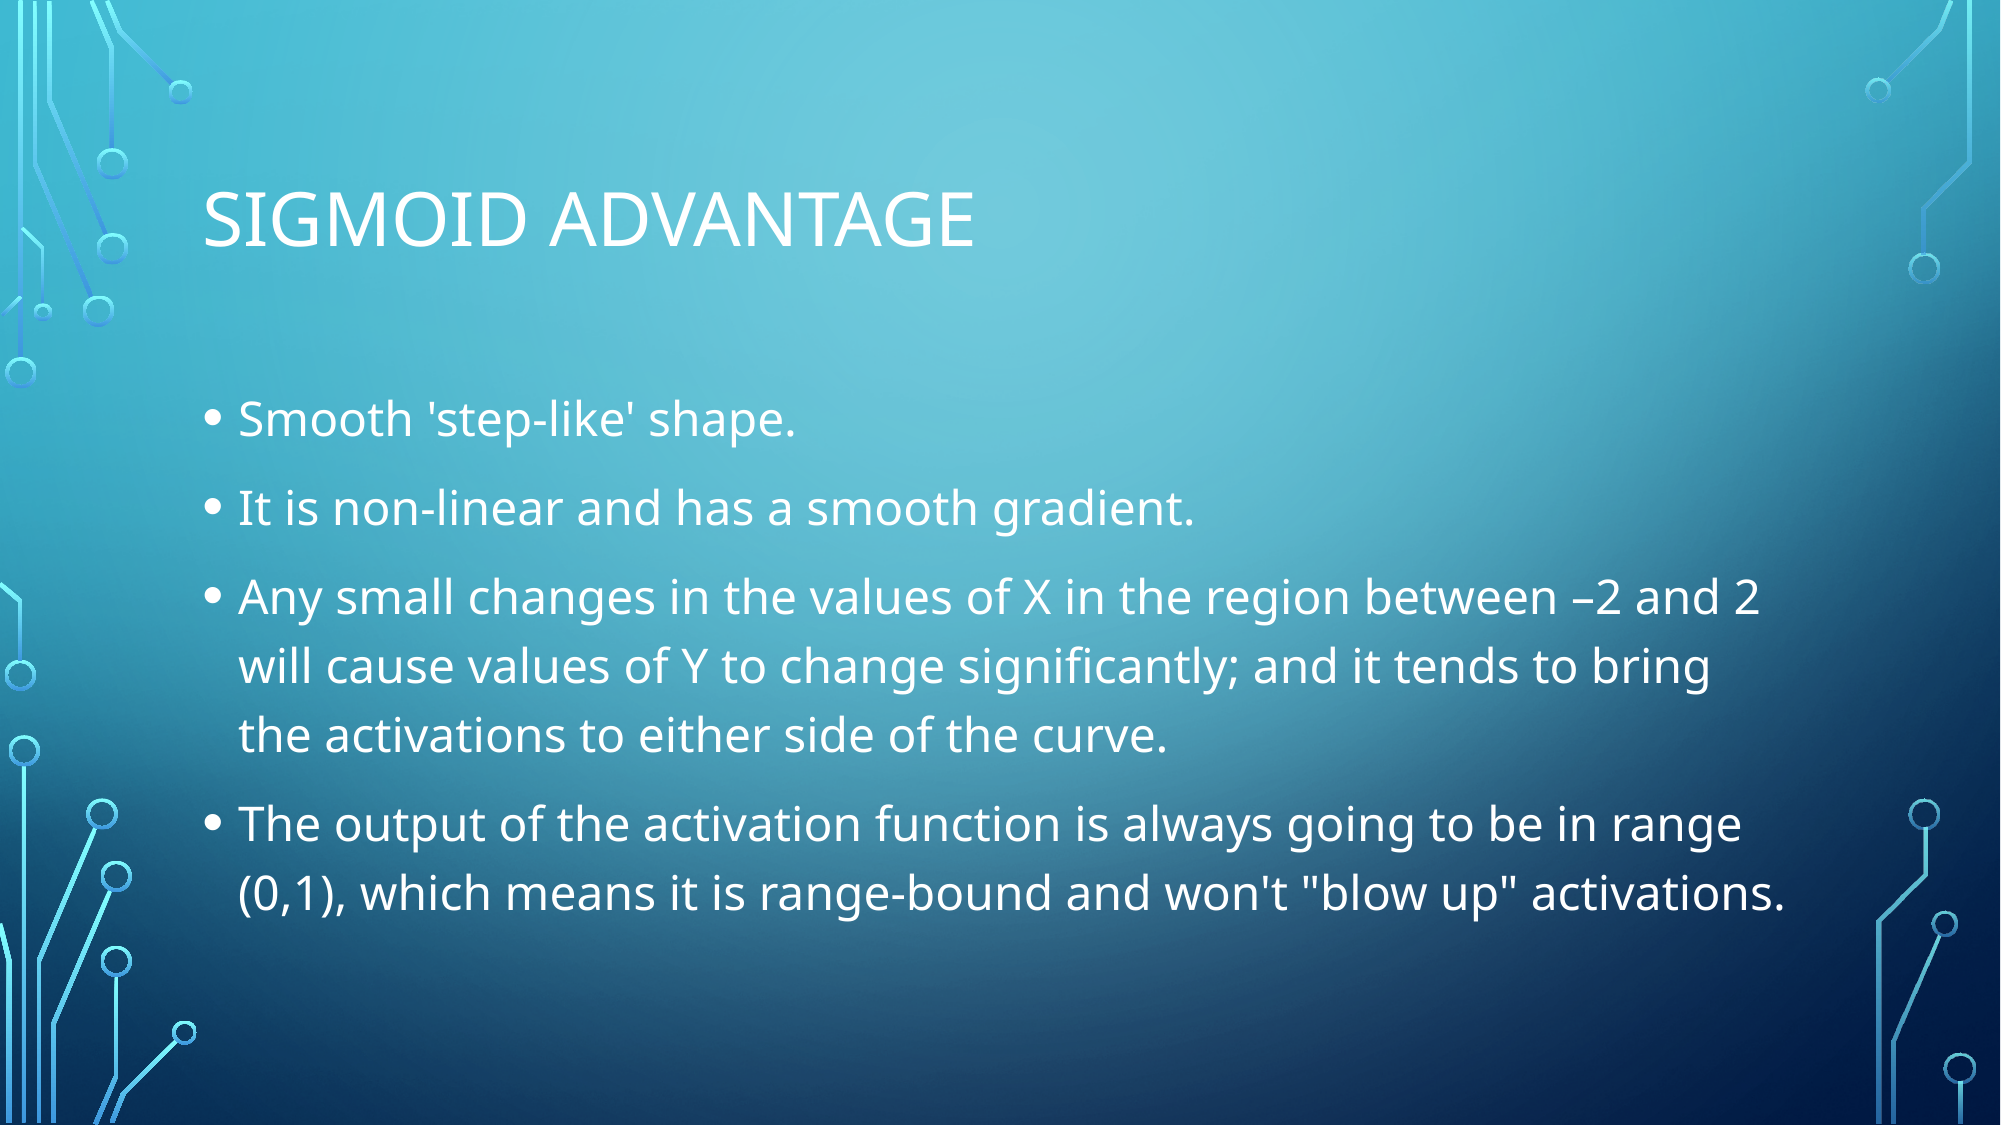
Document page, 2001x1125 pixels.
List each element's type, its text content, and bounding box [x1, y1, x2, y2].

title Sigmoid advantage [187, 101, 1813, 344]
list Smooth 'step-like' shape. It is non-linear and has a smooth gradient. Any small changes in the values of X in the region between –2 and 2 will cause values of Y to change significantly; and it tends to bring the activations to either side of the curve. The output of the activation function is always going to be in range (0,1), which means it is range-bound and won't "blow up" activations. [187, 369, 1813, 950]
